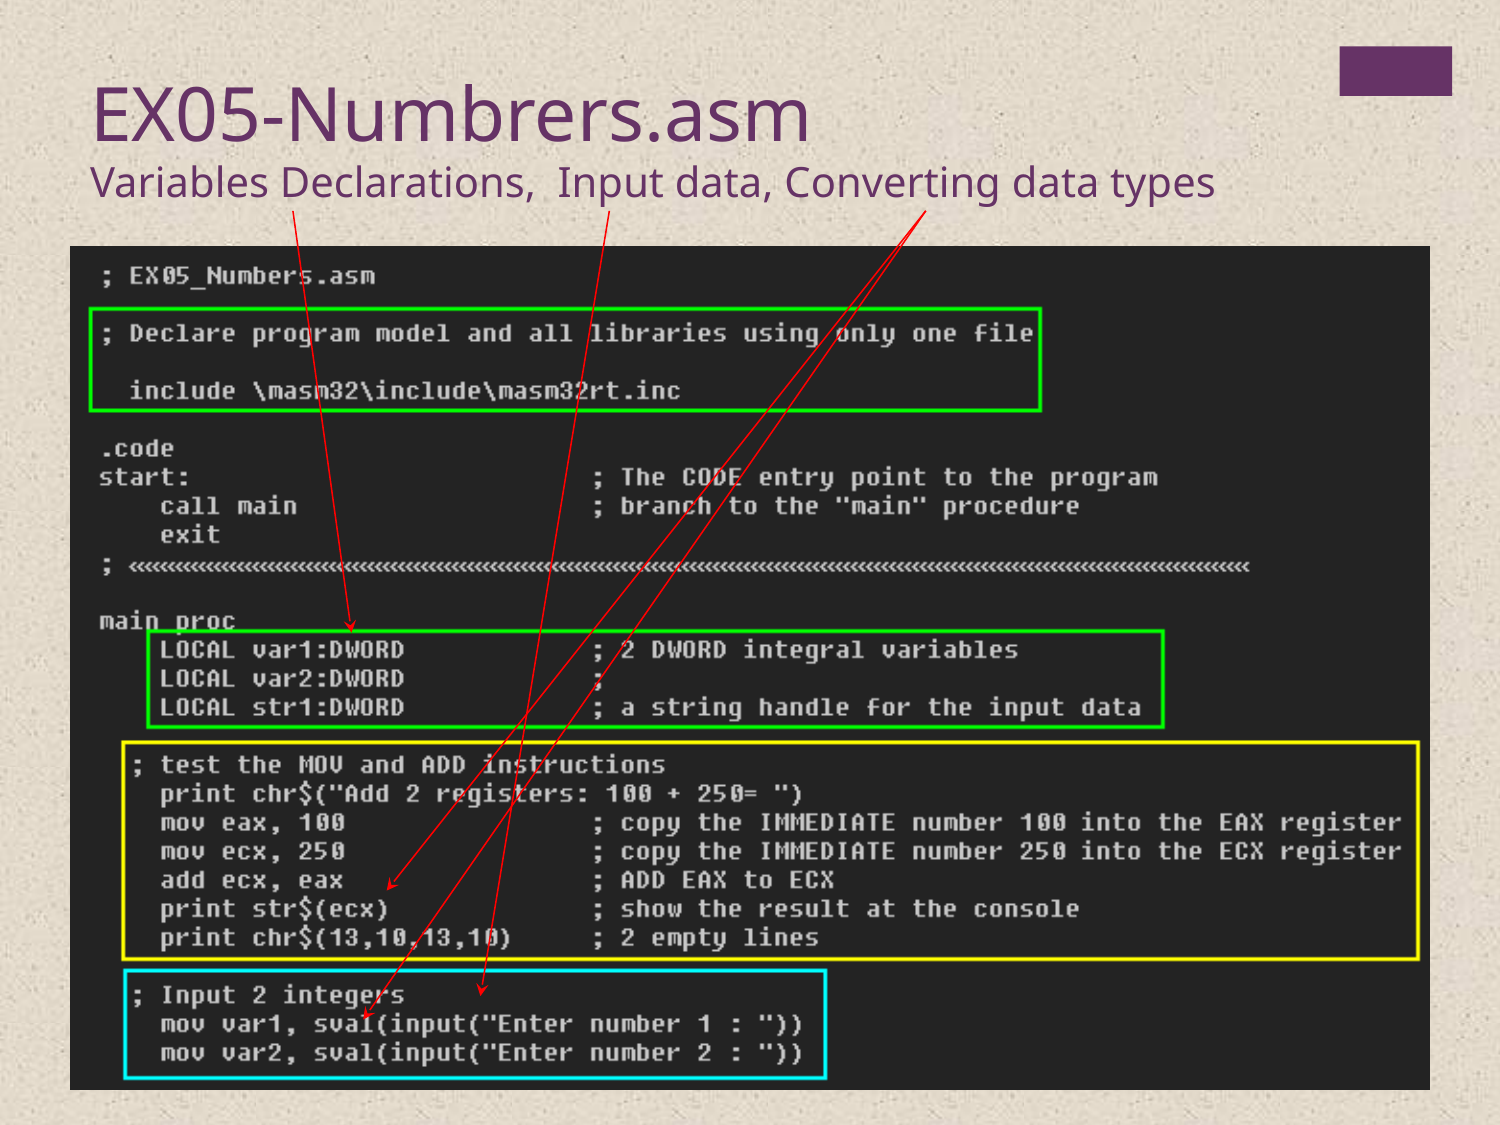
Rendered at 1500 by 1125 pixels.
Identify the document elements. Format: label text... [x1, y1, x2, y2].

title EX05-Numbrers.asm Variables Declarations, Input data, Converting data types [75, 58, 1325, 176]
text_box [69, 210, 1431, 1091]
picture [0, 0, 1500, 1125]
